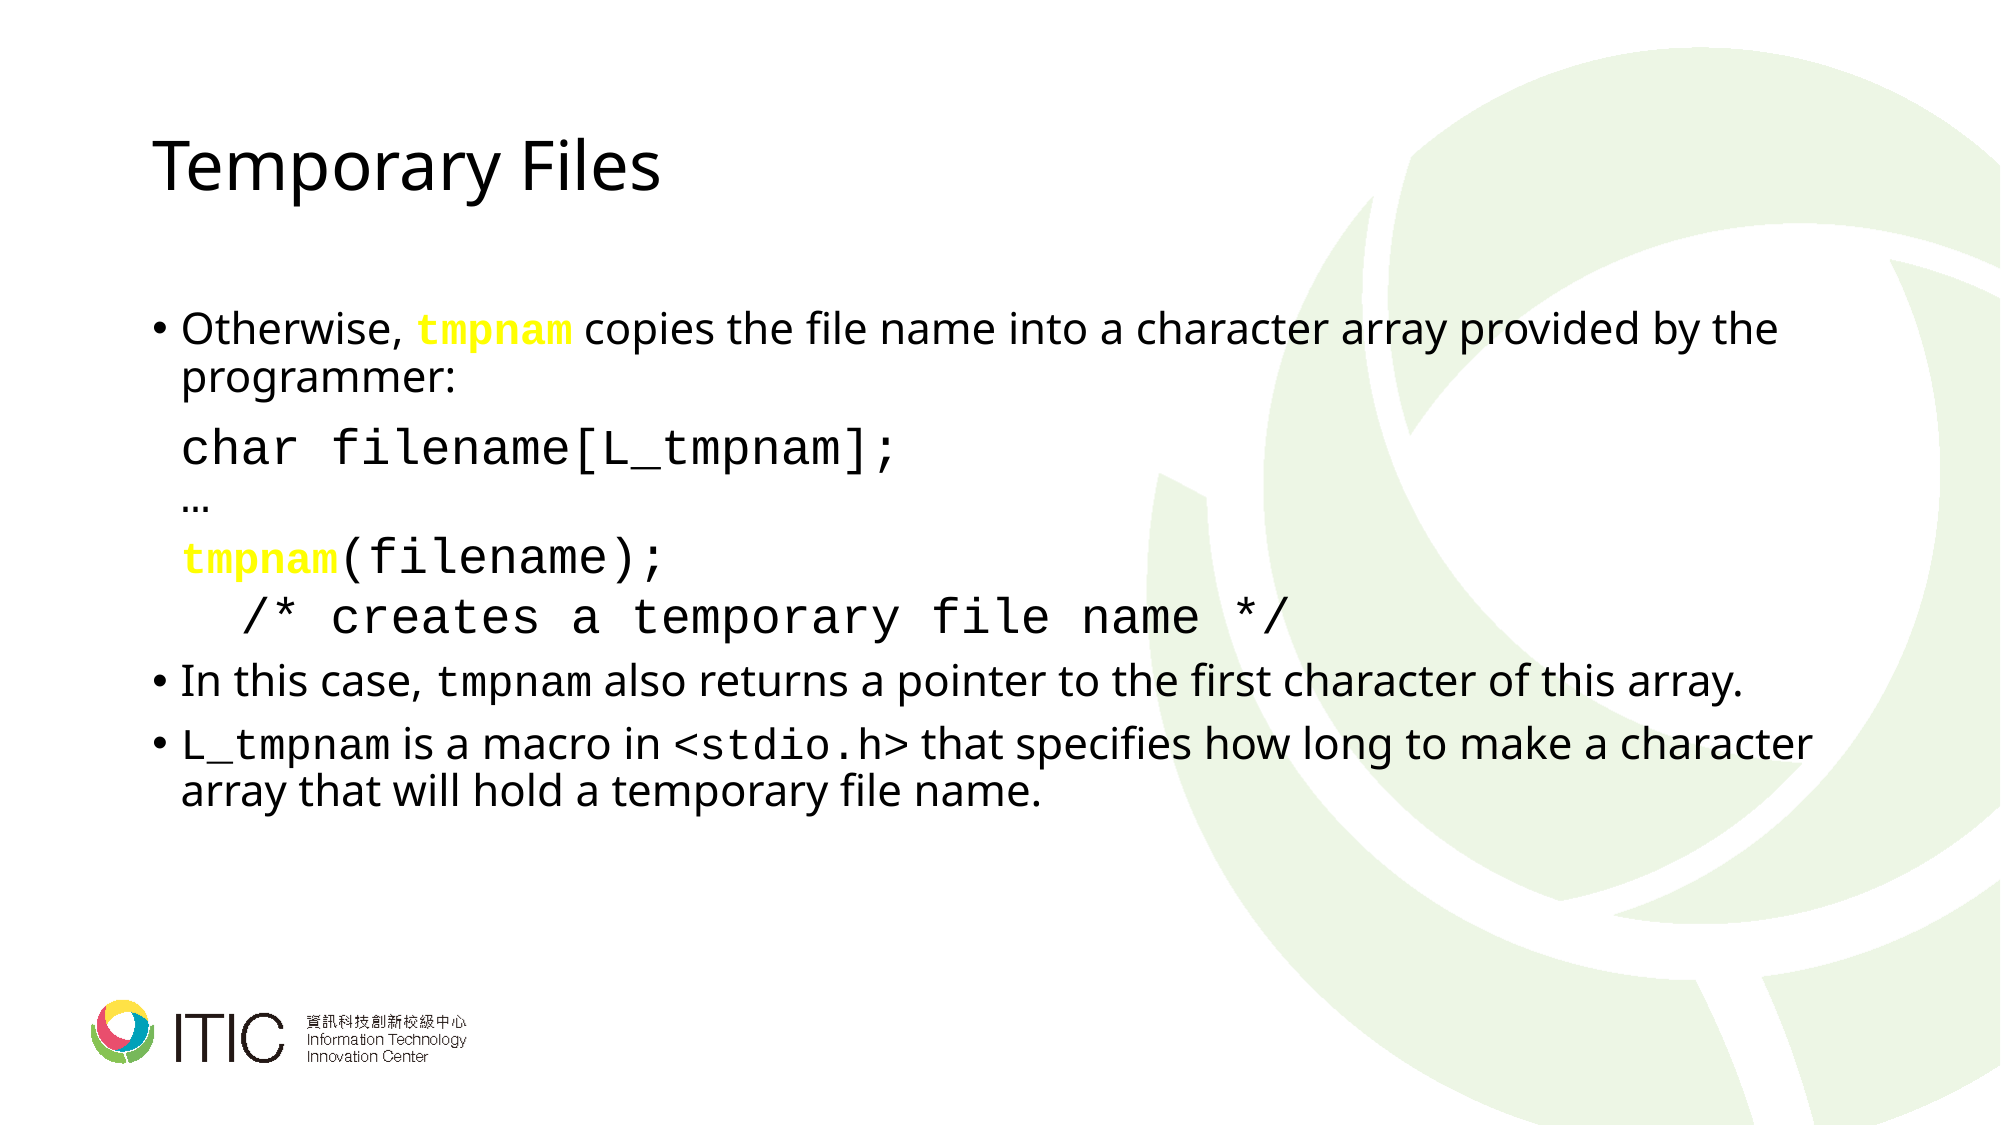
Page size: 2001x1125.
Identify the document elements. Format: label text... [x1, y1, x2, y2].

list Otherwise, tmpnam copies the file name into a character array provided by the programmer: char filename[L_tmpnam]; … tmpnam(filename); /* creates a temporary file name */ In this case, tmpnam also returns a pointer to the first character of this array. L_tmpnam is a macro in <stdio.h> that specifies how long to make a character array that will hold a temporary file name. [137, 299, 1851, 1014]
title Temporary Files [137, 59, 1863, 278]
picture [0, 0, 2001, 1125]
